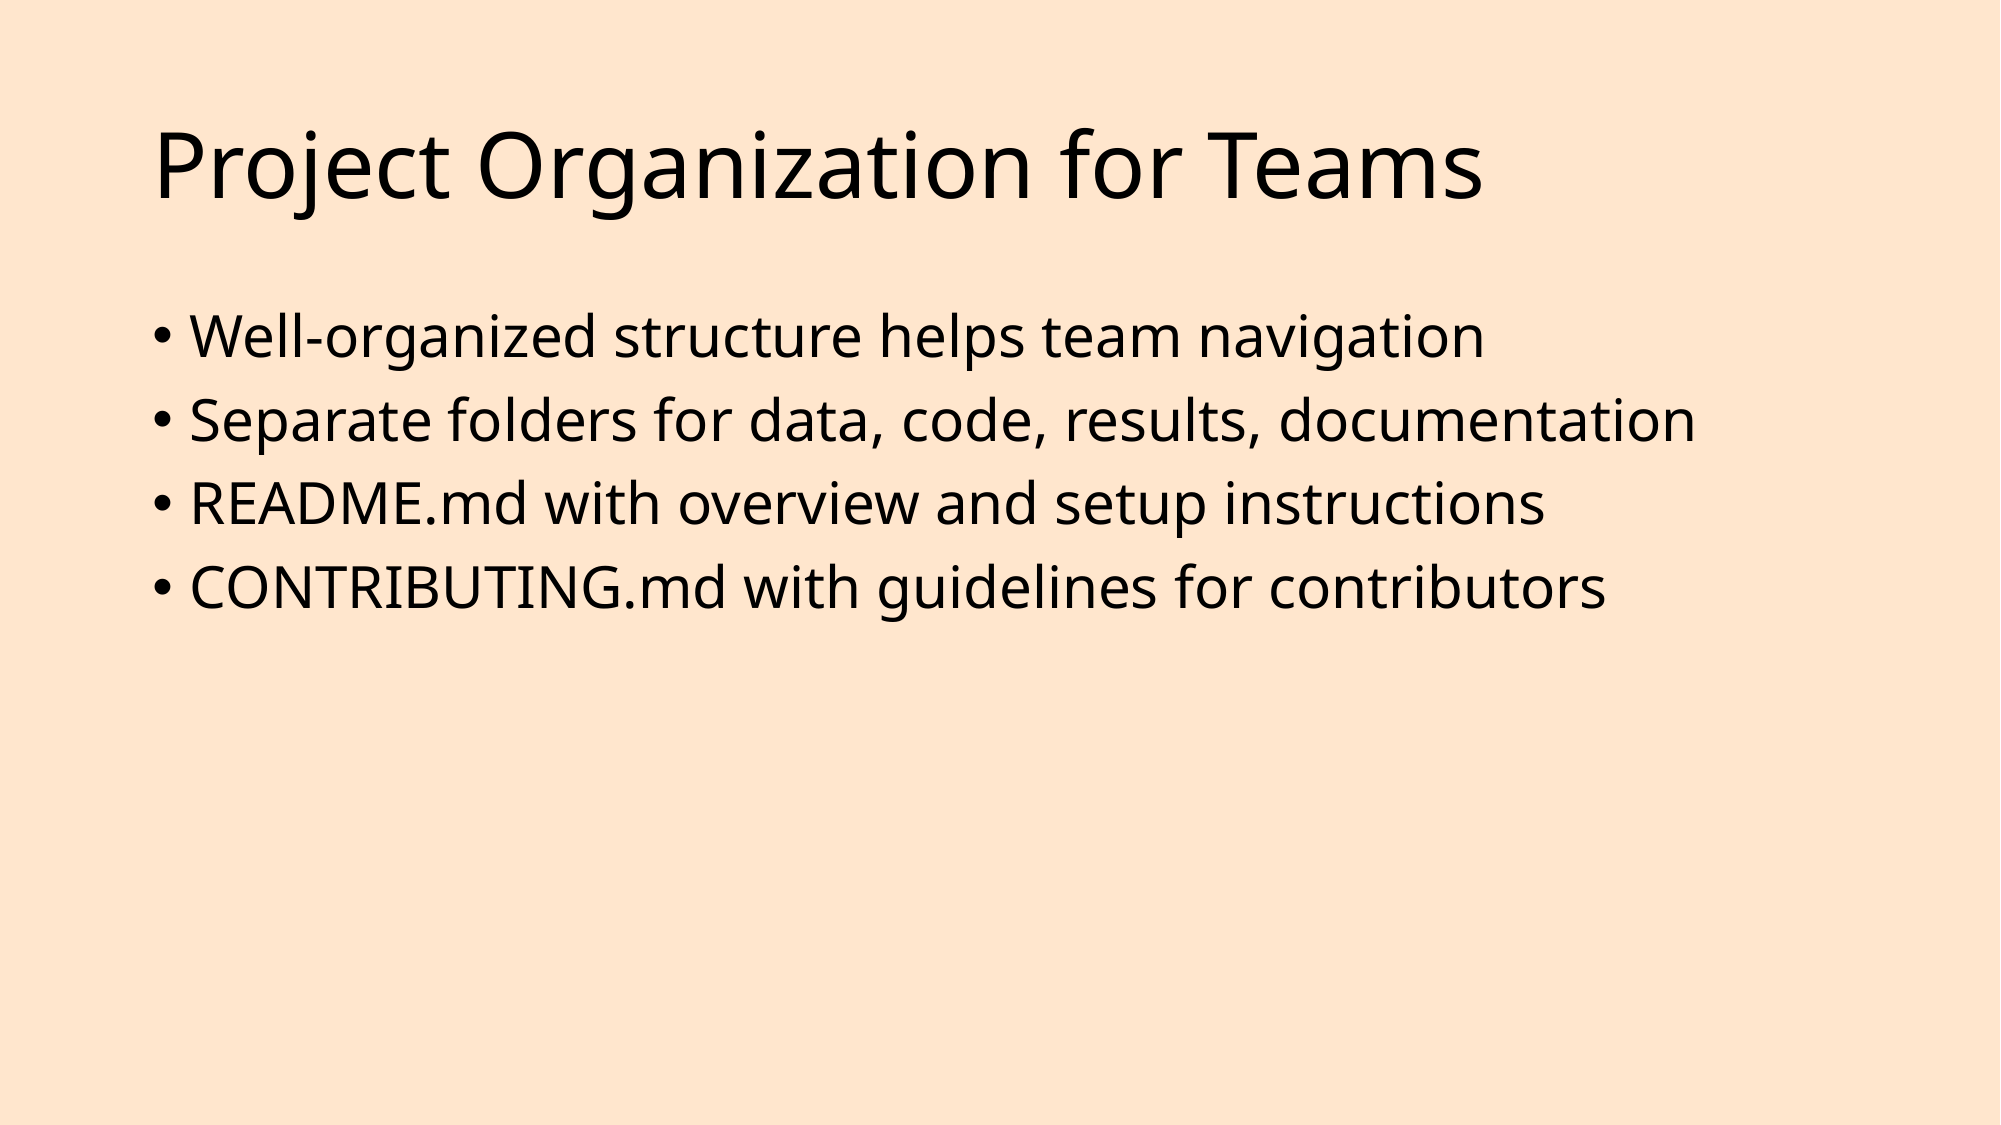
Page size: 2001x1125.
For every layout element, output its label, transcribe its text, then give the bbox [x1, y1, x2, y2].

title Project Organization for Teams [137, 59, 1863, 278]
list Well-organized structure helps team navigation Separate folders for data, code, results, documentation README.md with overview and setup instructions CONTRIBUTING.md with guidelines for contributors [137, 299, 1863, 1014]
